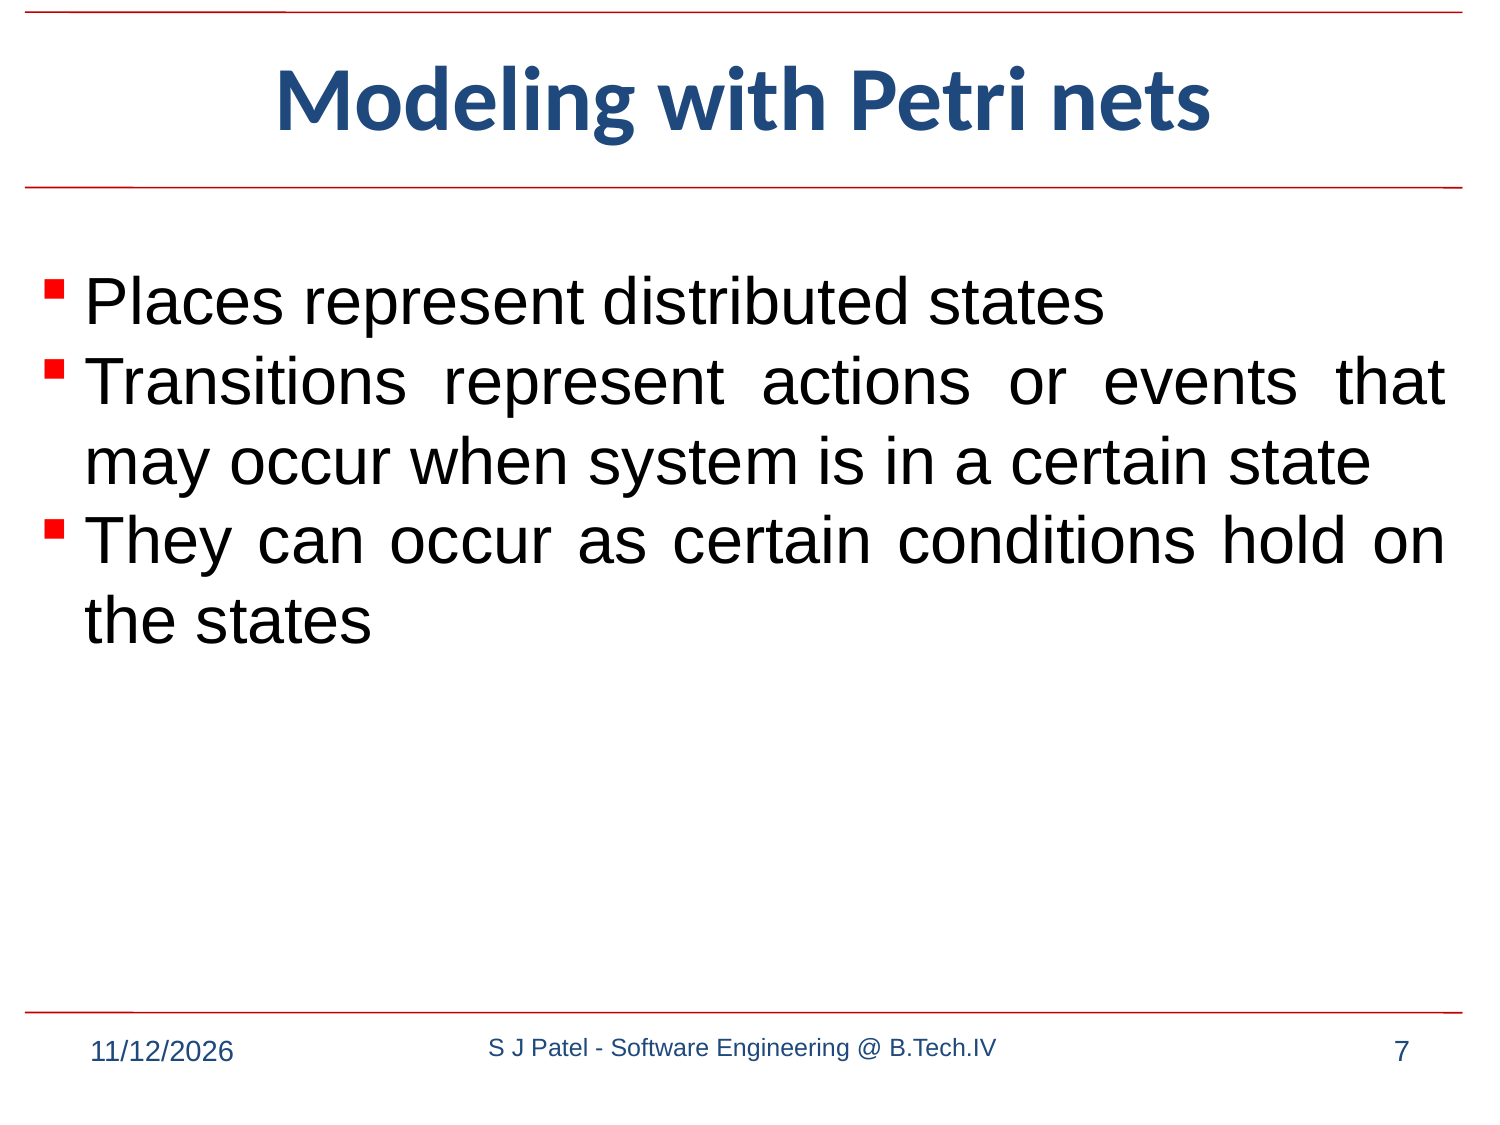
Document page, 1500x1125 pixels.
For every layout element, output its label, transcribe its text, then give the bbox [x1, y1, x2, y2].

slide_number 7 [1074, 1024, 1426, 1103]
subtitle Places represent distributed states Transitions represent actions or events that may occur when system is in a certain state They can occur as certain conditions hold on the states [24, 249, 1463, 975]
footer S J Patel - Software Engineering @ B.Tech.IV [449, 1024, 1051, 1103]
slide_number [74, 1024, 426, 1103]
title Modeling with Petri nets [24, 0, 1463, 188]
